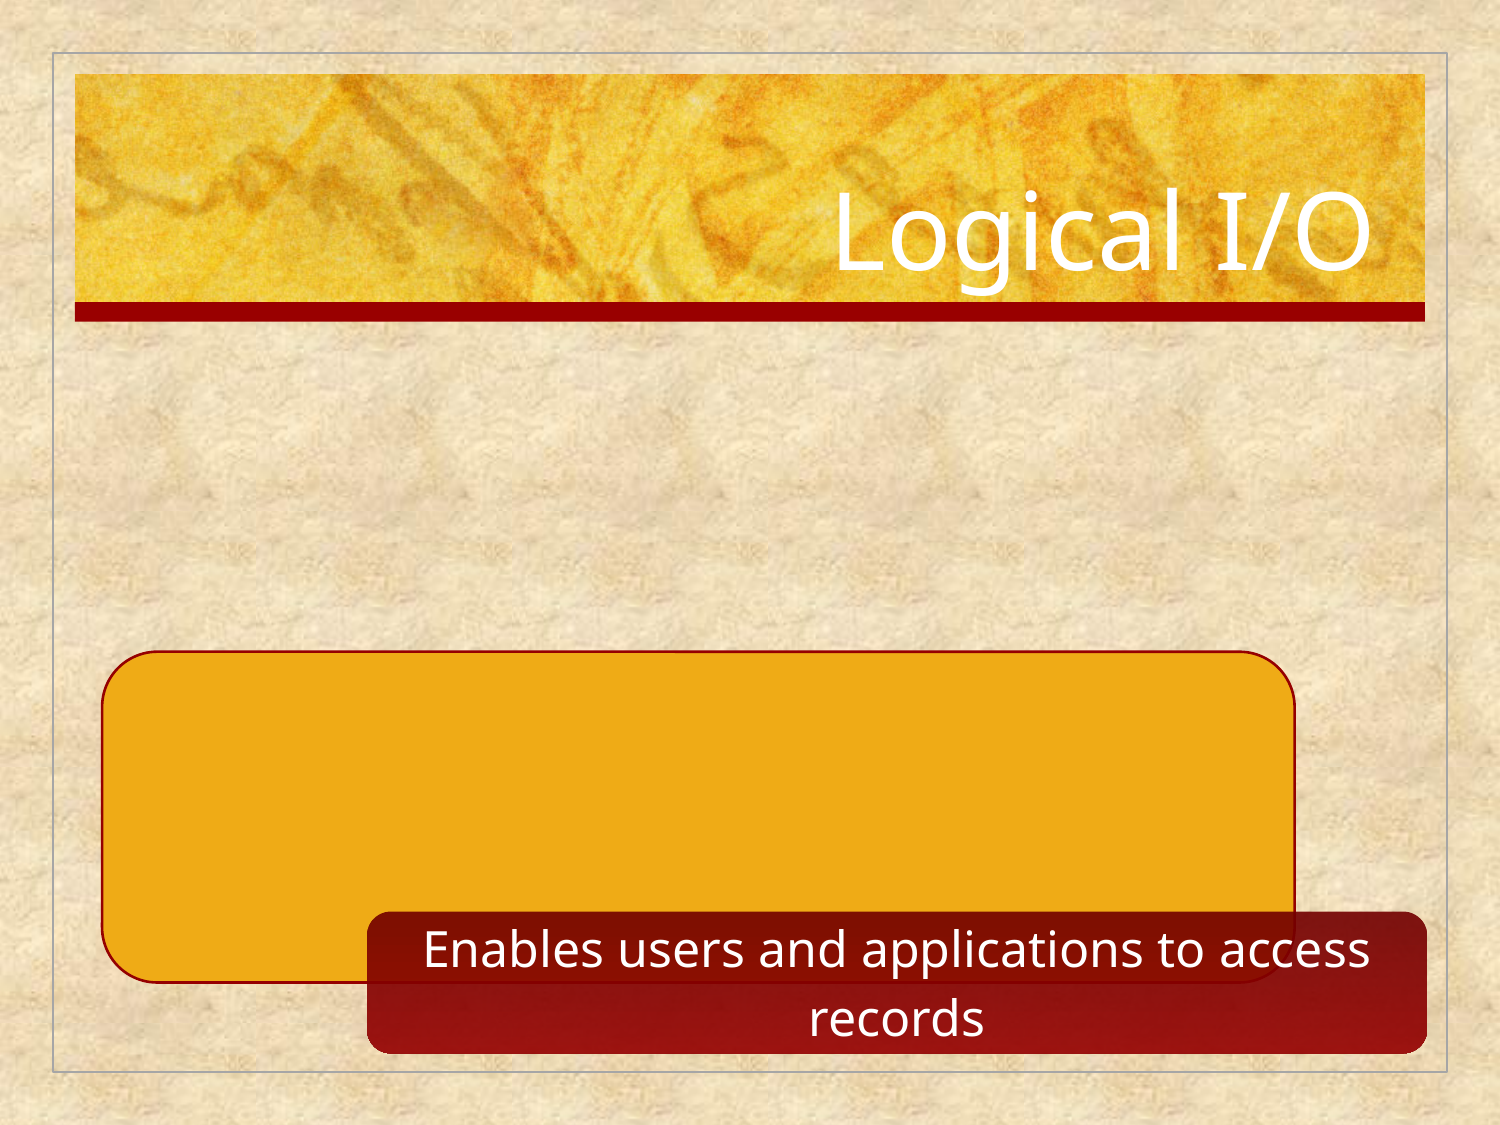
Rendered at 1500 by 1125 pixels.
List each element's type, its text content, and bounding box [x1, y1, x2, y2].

picture [0, 0, 1500, 1125]
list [101, 377, 1428, 1055]
title Logical I/O [108, 74, 1392, 292]
